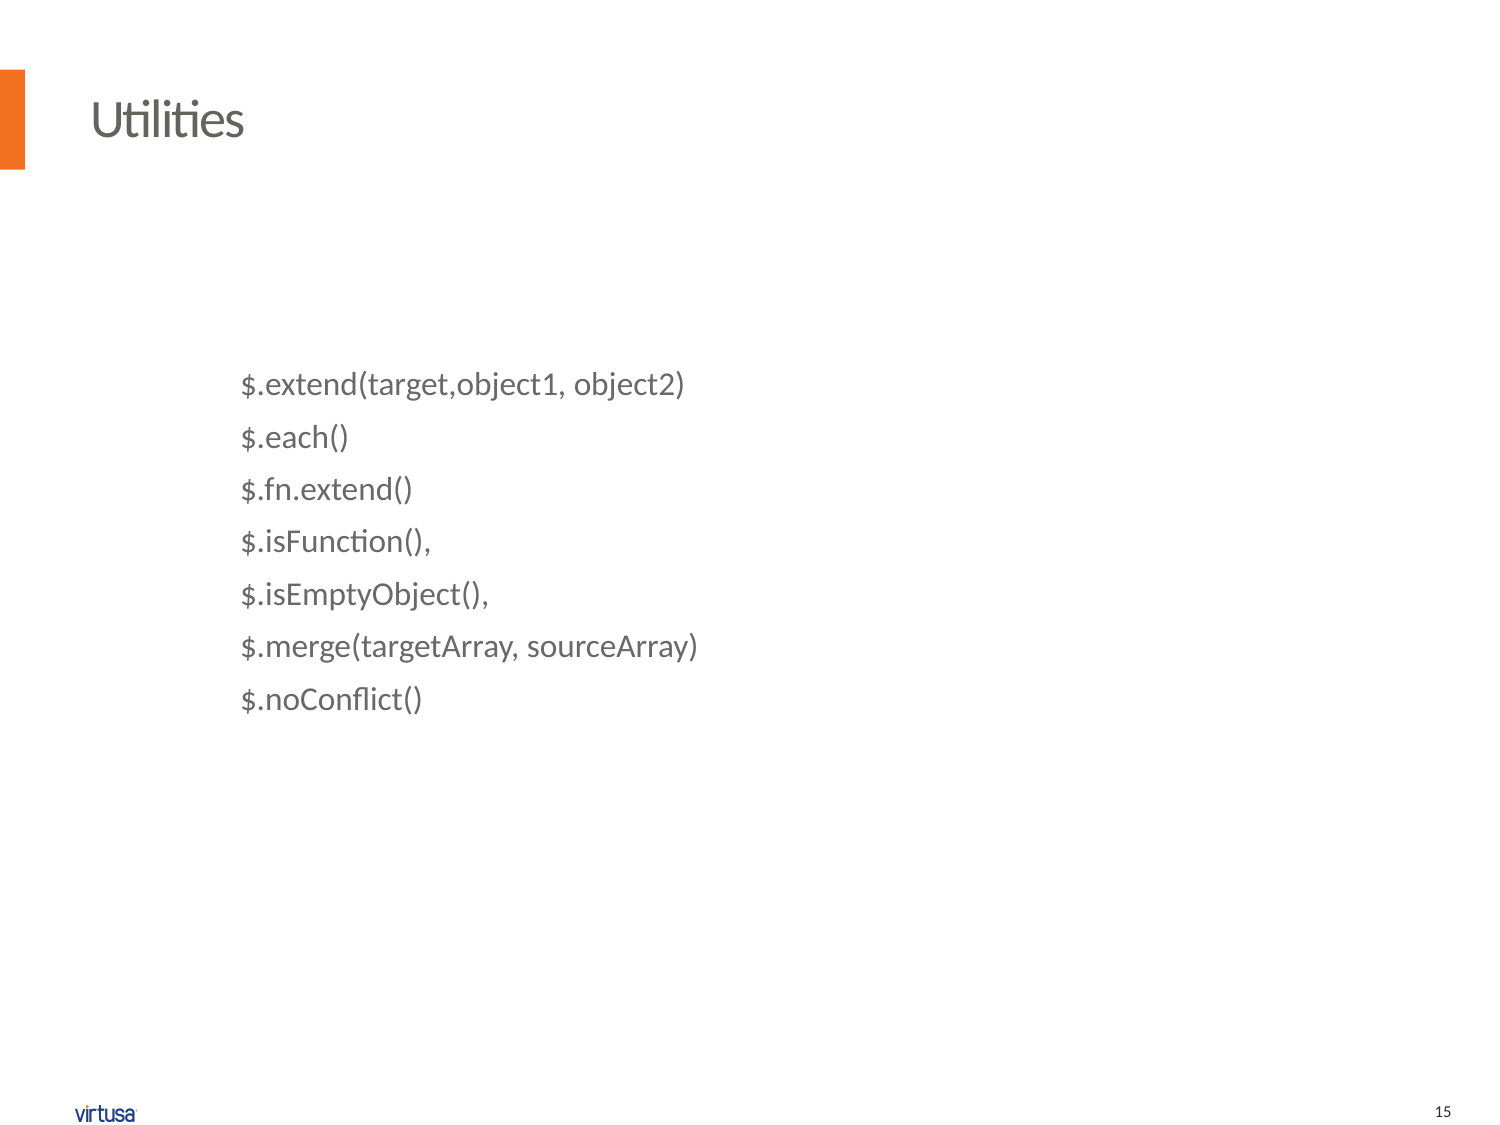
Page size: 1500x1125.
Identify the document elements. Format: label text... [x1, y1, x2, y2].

title Utilities [75, 76, 1425, 163]
list $.extend(target,object1, object2) $.each() $.fn.extend() $.isFunction(), $.isEmptyObject(), $.merge(targetArray, sourceArray) $.noConflict() [75, 249, 1425, 1050]
